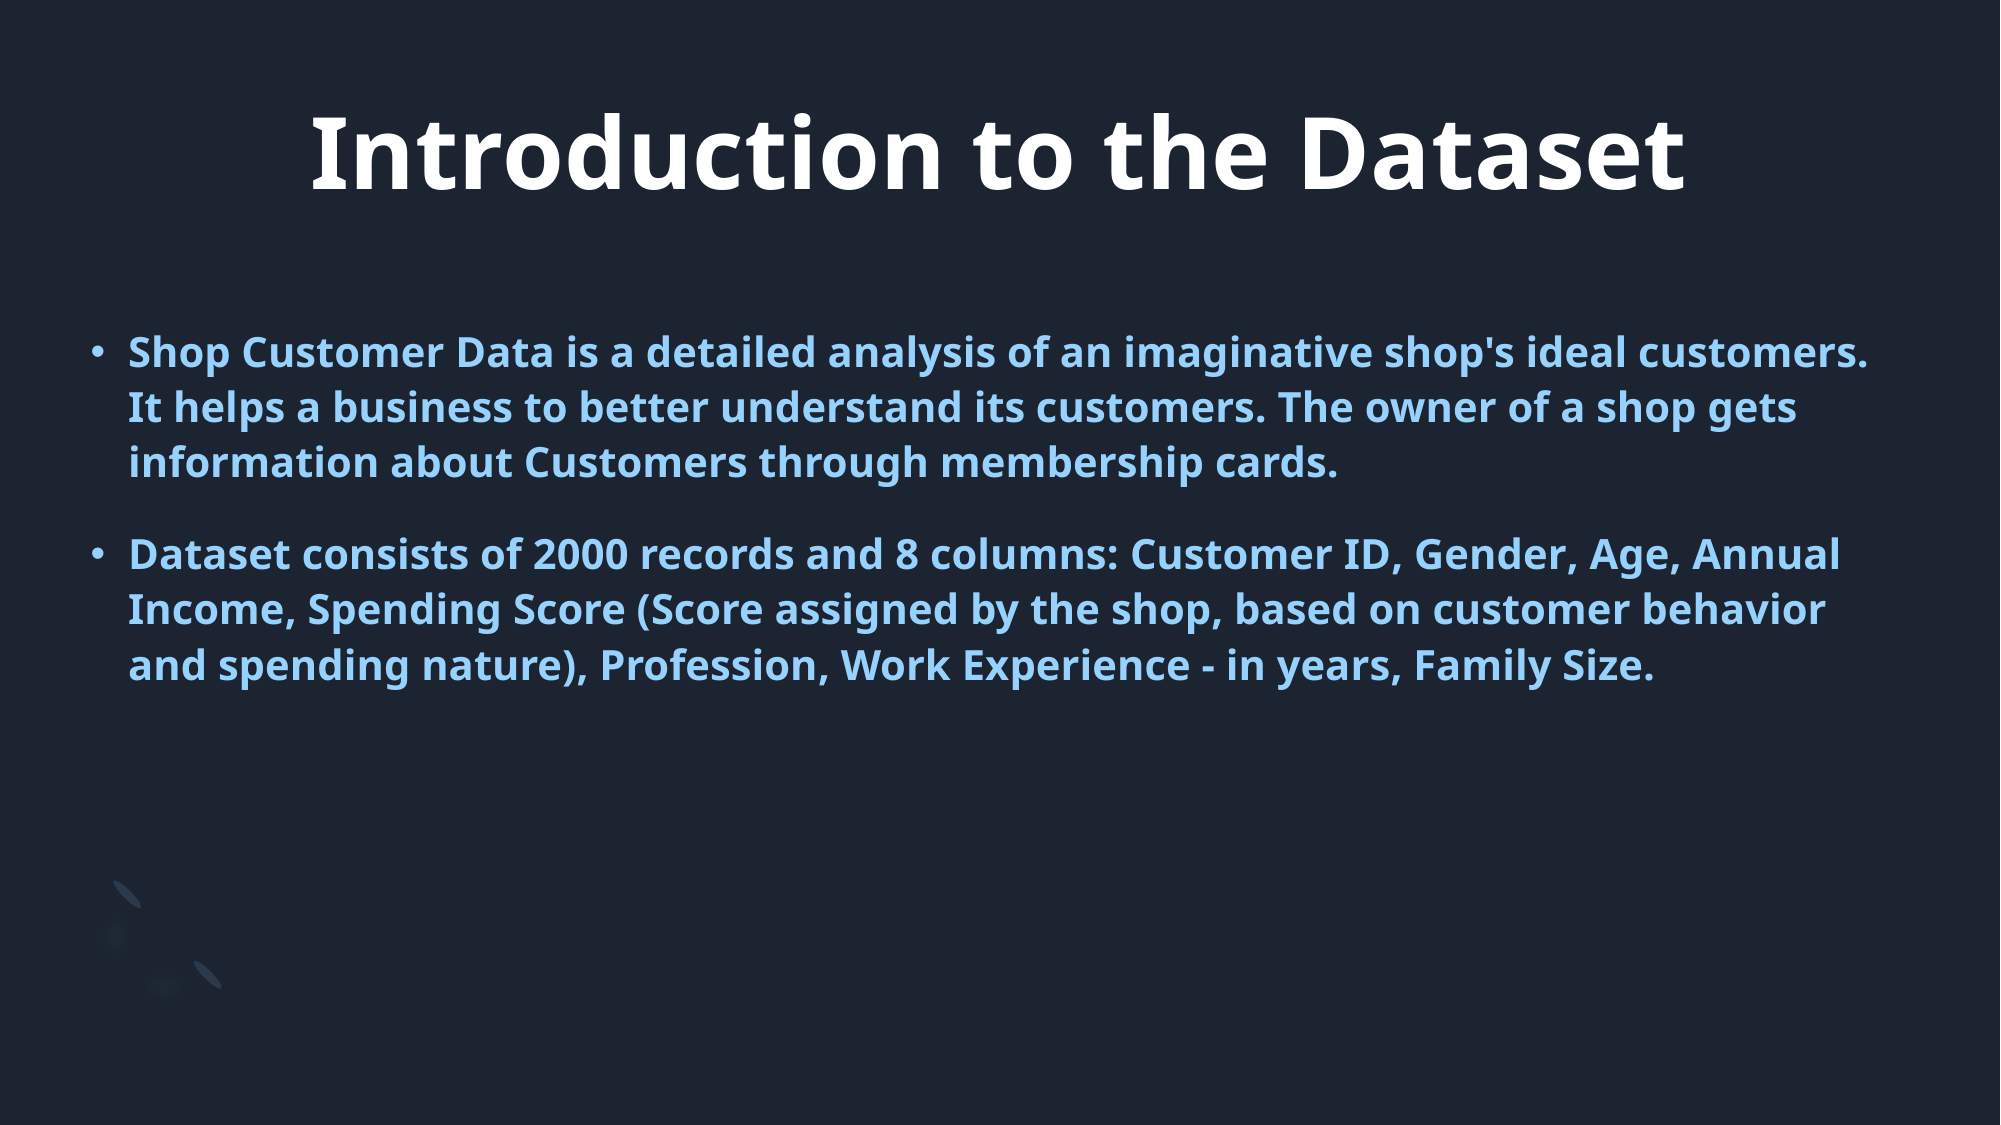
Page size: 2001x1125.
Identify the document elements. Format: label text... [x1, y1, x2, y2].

list Shop Customer Data is a detailed analysis of an imaginative shop's ideal customers. It helps a business to better understand its customers. The owner of a shop gets information about Customers through membership cards. Dataset consists of 2000 records and 8 columns: Customer ID, Gender, Age, Annual Income, Spending Score (Score assigned by the shop, based on customer behavior and spending nature), Profession, Work Experience - in years, Family Size. [90, 320, 1910, 974]
title Introduction to the Dataset [90, 90, 1910, 266]
